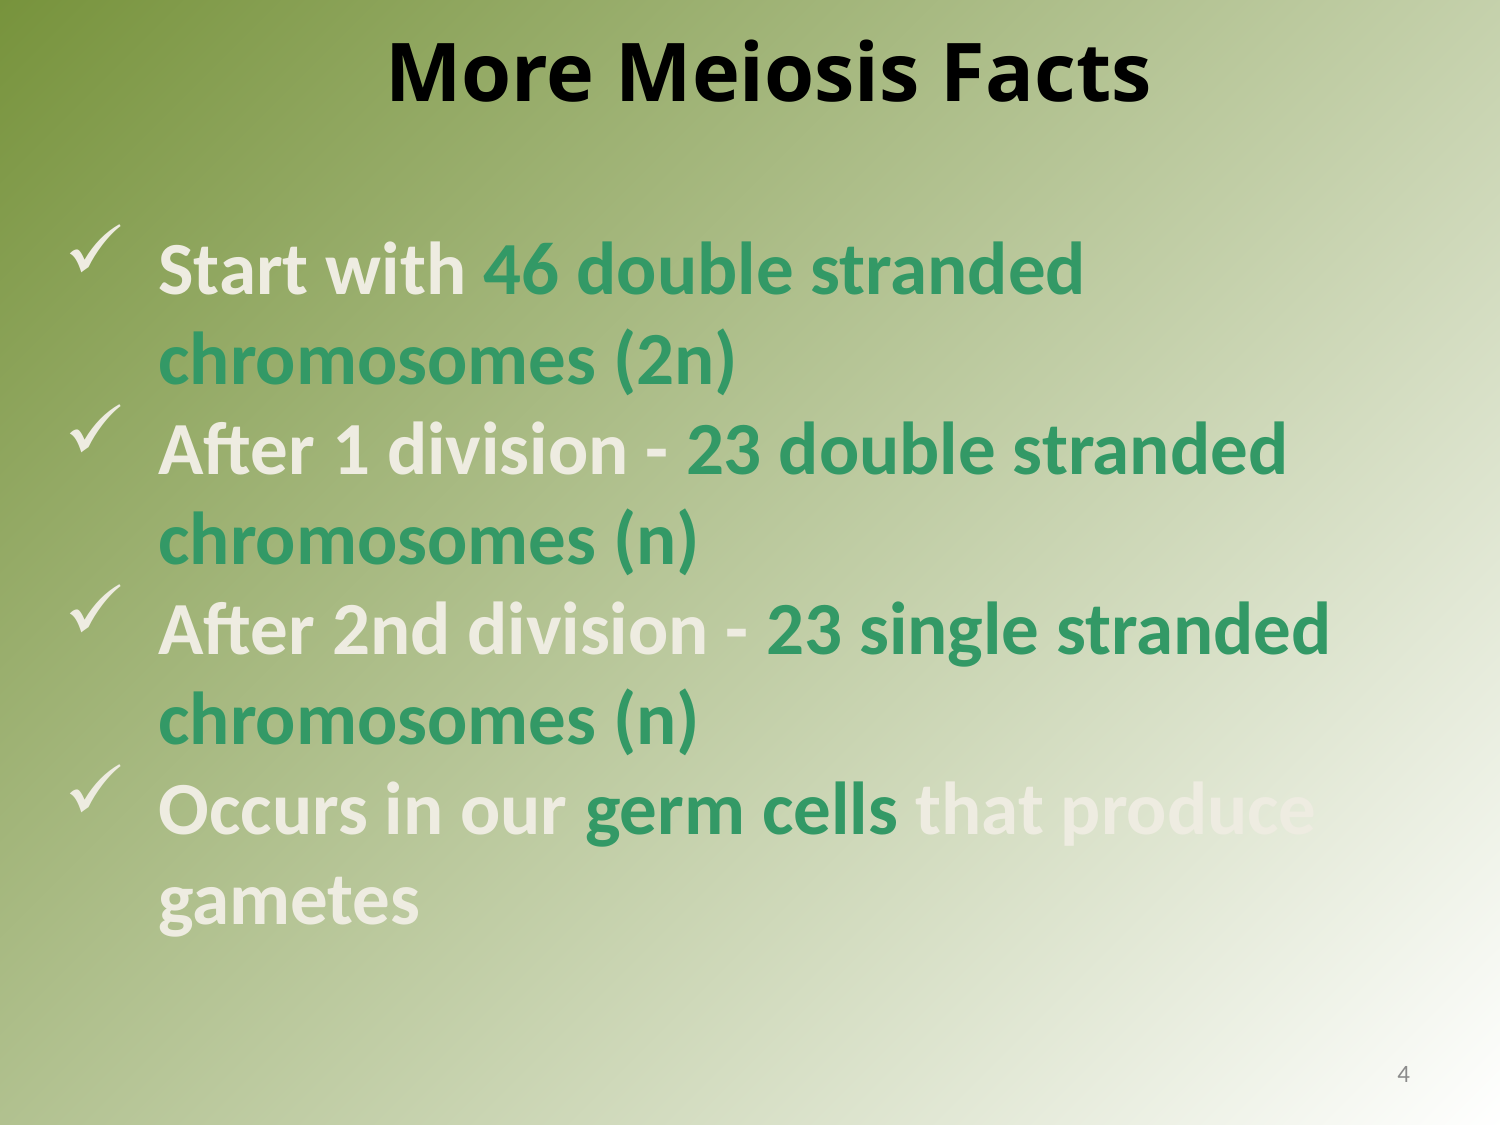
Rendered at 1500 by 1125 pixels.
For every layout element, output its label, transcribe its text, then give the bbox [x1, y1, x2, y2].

slide_number 4 [1074, 1042, 1425, 1103]
text_box Start with 46 double stranded chromosomes (2n) After 1 division - 23 double stranded chromosomes (n) After 2nd division - 23 single stranded chromosomes (n) Occurs in our germ cells that produce gametes [50, 212, 1450, 948]
title More Meiosis Facts [24, 12, 1500, 125]
